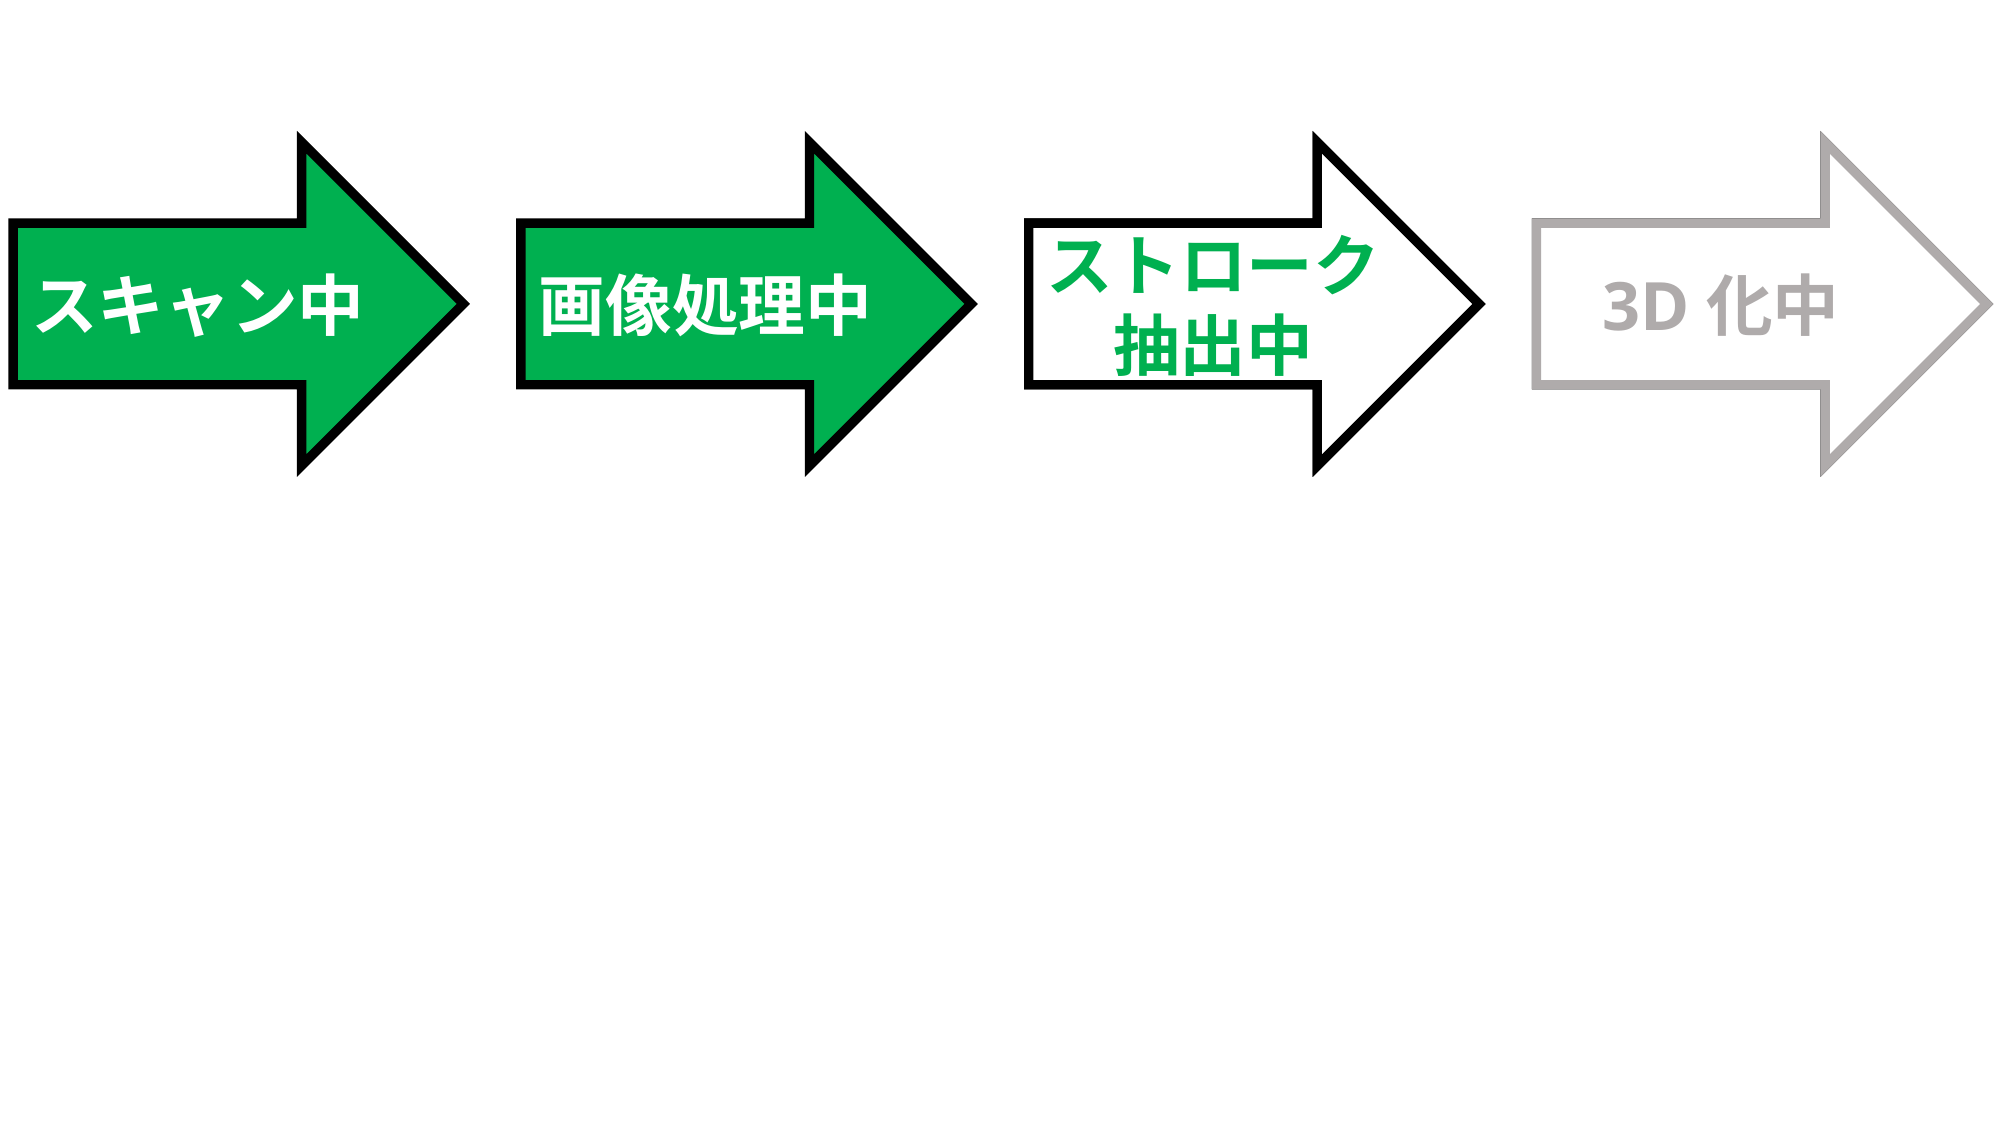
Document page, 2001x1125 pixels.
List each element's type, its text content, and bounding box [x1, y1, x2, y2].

text_box 3D化中 [1535, 139, 1989, 469]
text_box スキャン中 [12, 139, 465, 469]
text_box 画像処理中 [519, 139, 973, 469]
text_box ストローク 抽出中 [1027, 139, 1481, 469]
